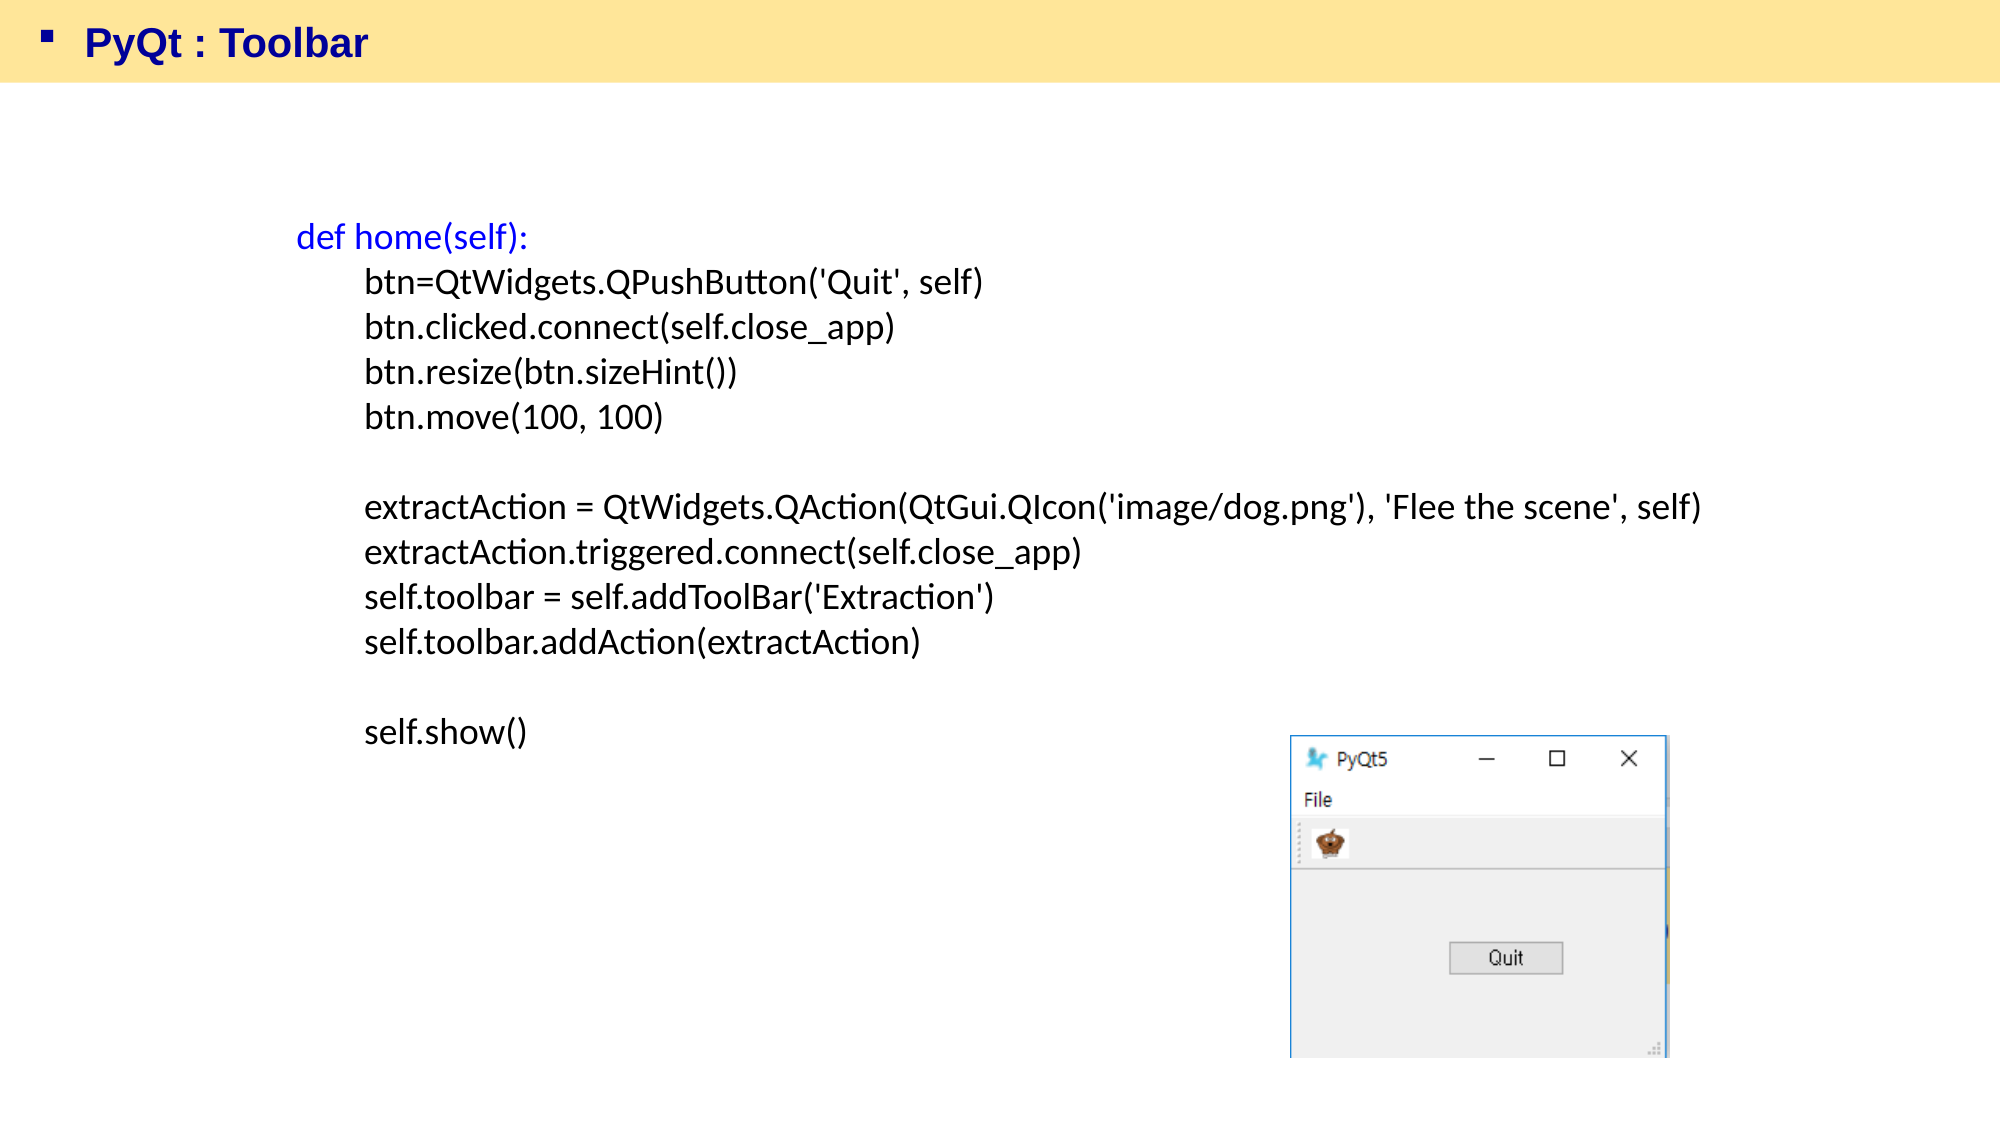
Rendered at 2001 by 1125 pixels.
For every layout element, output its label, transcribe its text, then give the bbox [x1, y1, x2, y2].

text_box PyQt : Toolbar [0, 0, 2000, 84]
text_box def home(self): btn=QtWidgets.QPushButton('Quit', self) btn.clicked.connect(self.close_app) btn.resize(btn.sizeHint()) btn.move(100, 100) extractAction = QtWidgets.QAction(QtGui.QIcon('image/dog.png'), 'Flee the scene', self) extractAction.triggered.connect(self.close_app) self.toolbar = self.addToolBar('Extraction') self.toolbar.addAction(extractAction) self.show() [281, 204, 1719, 804]
picture [1290, 735, 1670, 1058]
